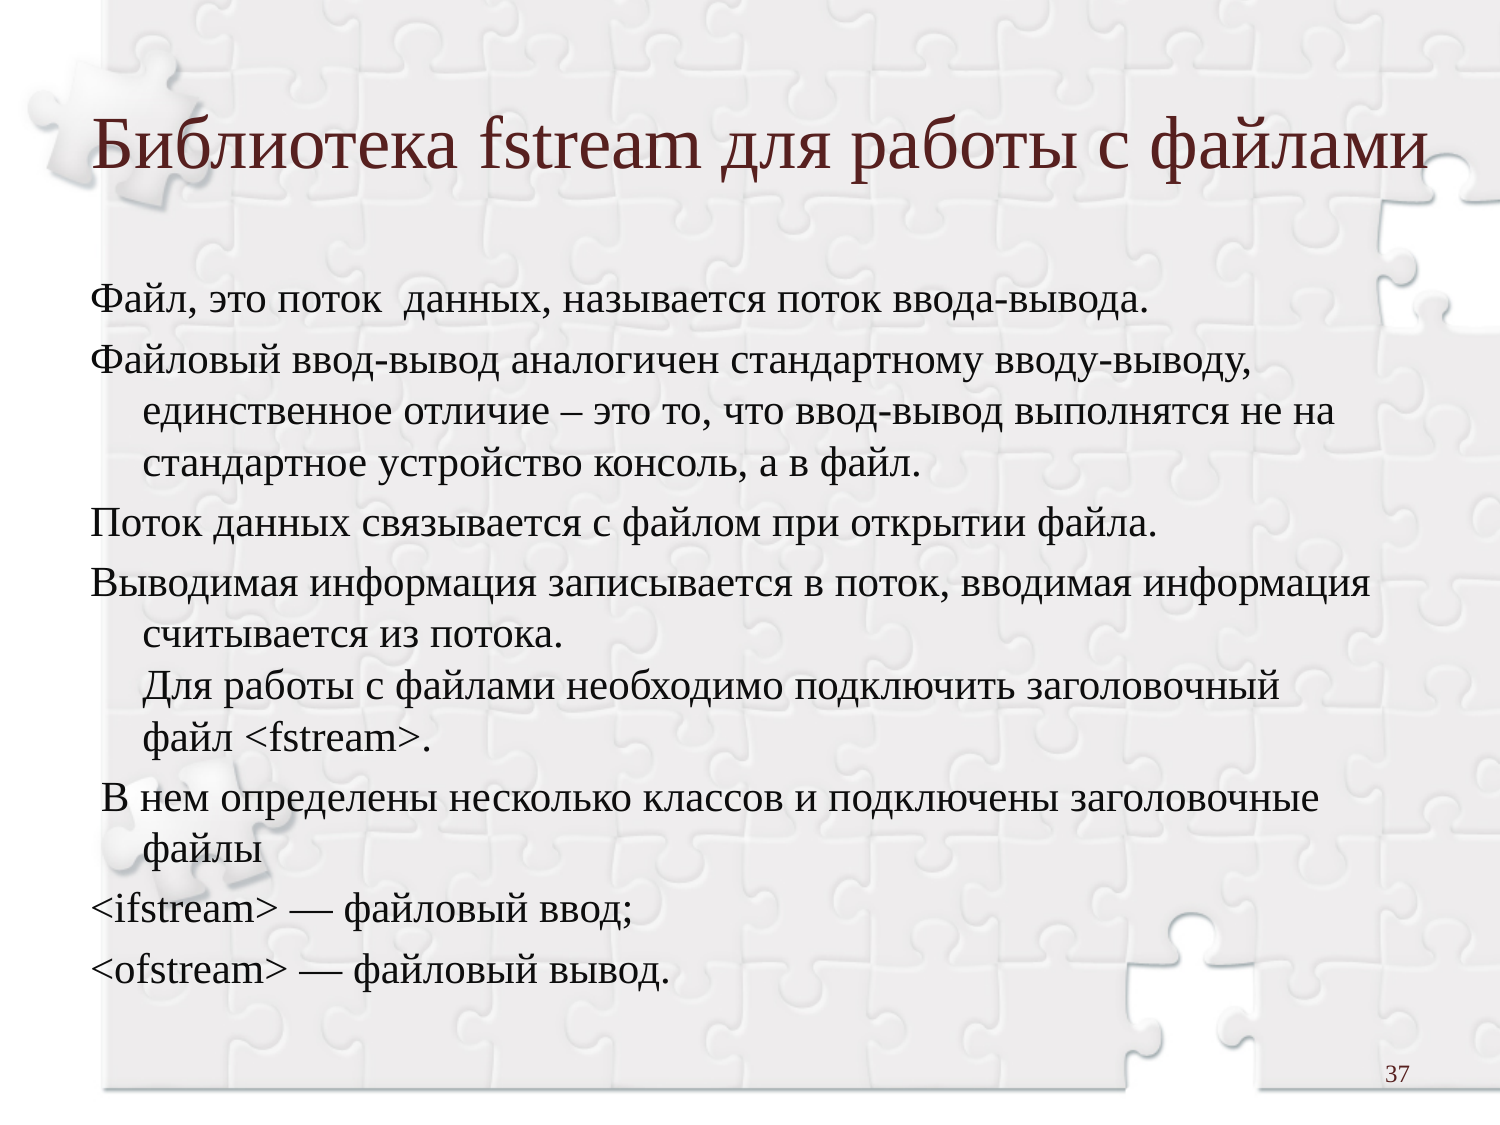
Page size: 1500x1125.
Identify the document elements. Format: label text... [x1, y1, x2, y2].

title Библиотека fstream для работы с файлами [75, 45, 1447, 233]
list Файл, это поток данных, называется поток ввода-вывода. Файловый ввод-вывод аналогичен стандартному вводу-выводу, единственное отличие – это то, что ввод-вывод выполнятся не на стандартное устройство консоль, а в файл. Поток данных связывается с файлом при открытии файла. Выводимая информация записывается в поток, вводимая информация считывается из потока. Для работы с файлами необходимо подключить заголовочный файл <fstream>. В нем определены несколько классов и подключены заголовочные файлы <ifstream> — файловый ввод; <ofstream> — файловый вывод. [75, 262, 1425, 1005]
picture [0, 0, 1500, 1125]
slide_number 37 [1074, 1042, 1425, 1103]
